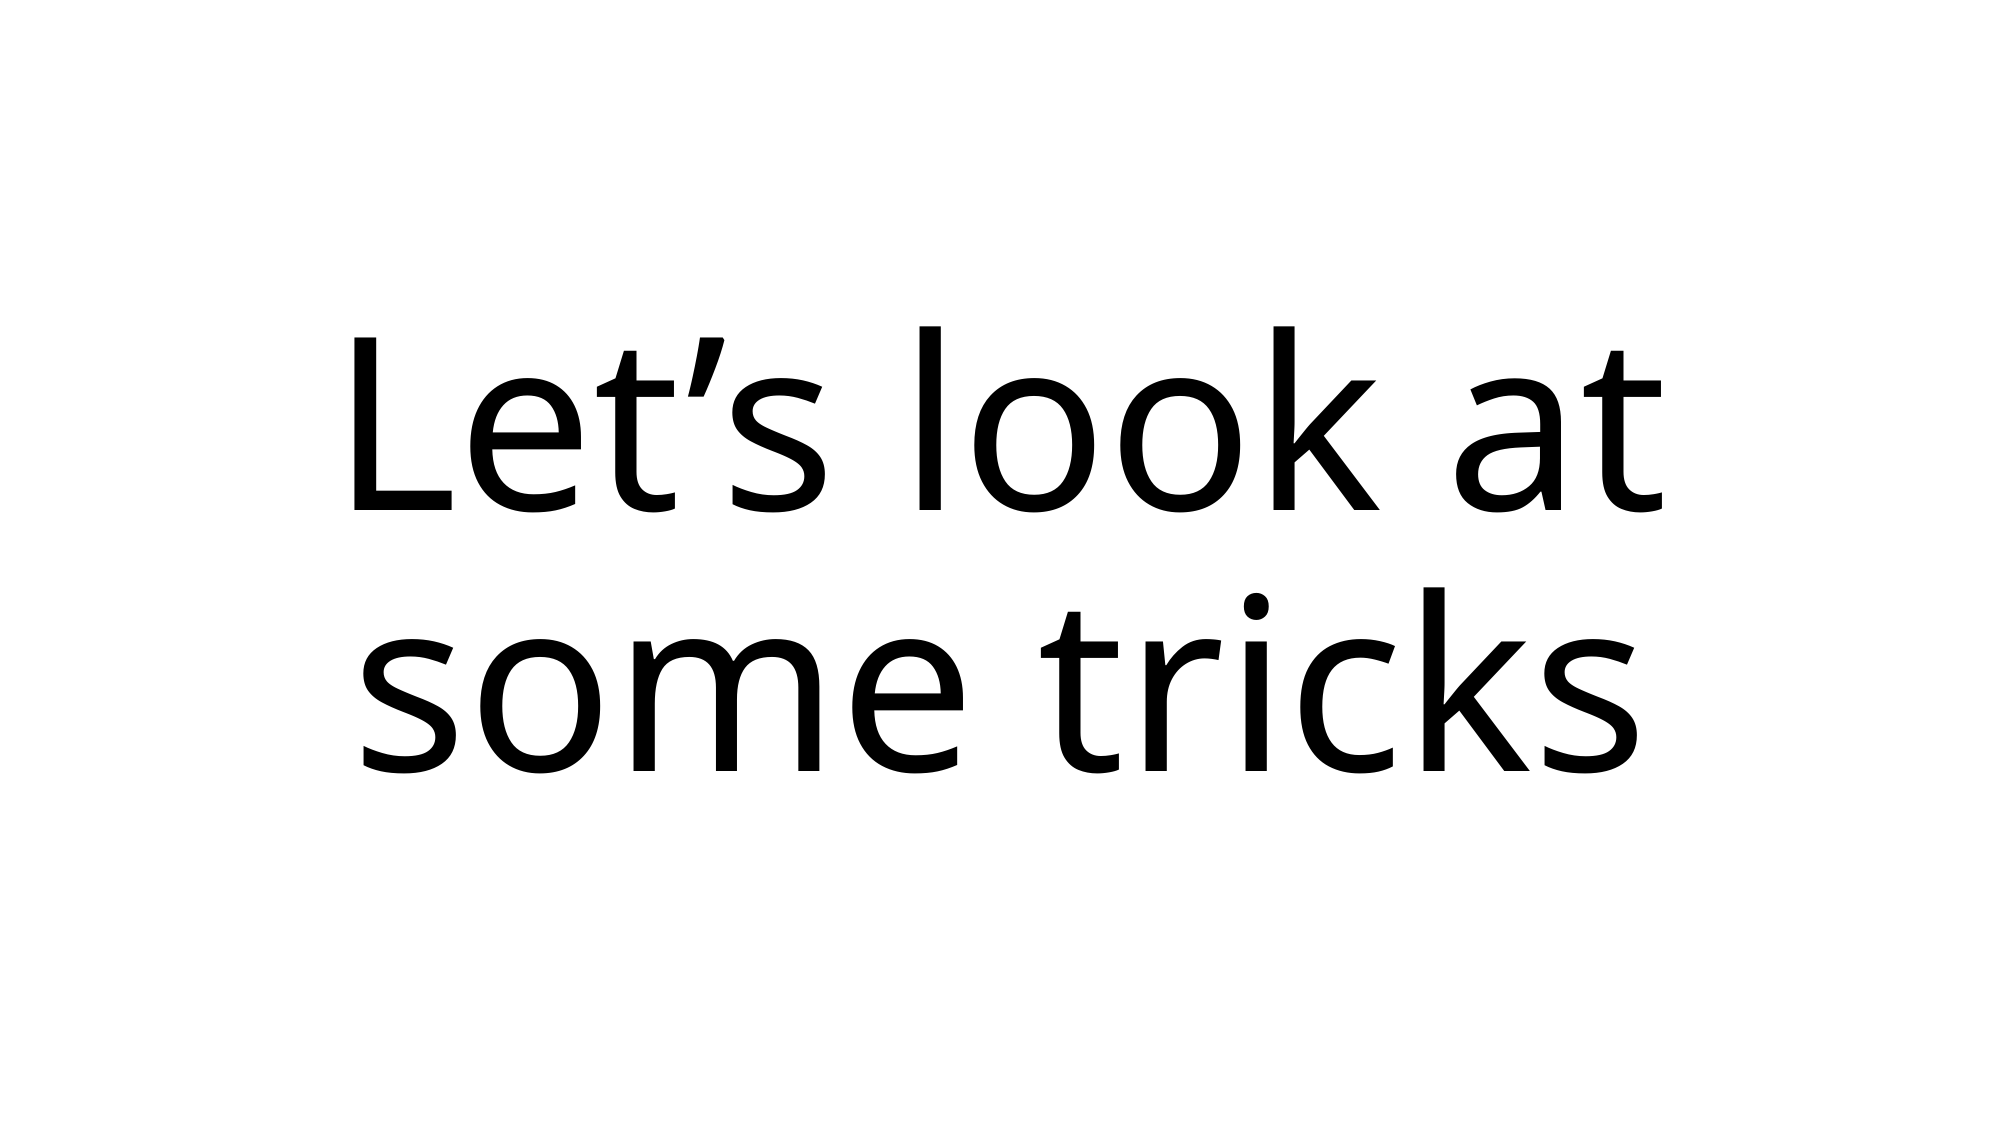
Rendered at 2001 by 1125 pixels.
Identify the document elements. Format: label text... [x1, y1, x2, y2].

list Let’s look at some tricks [0, 0, 2000, 1125]
